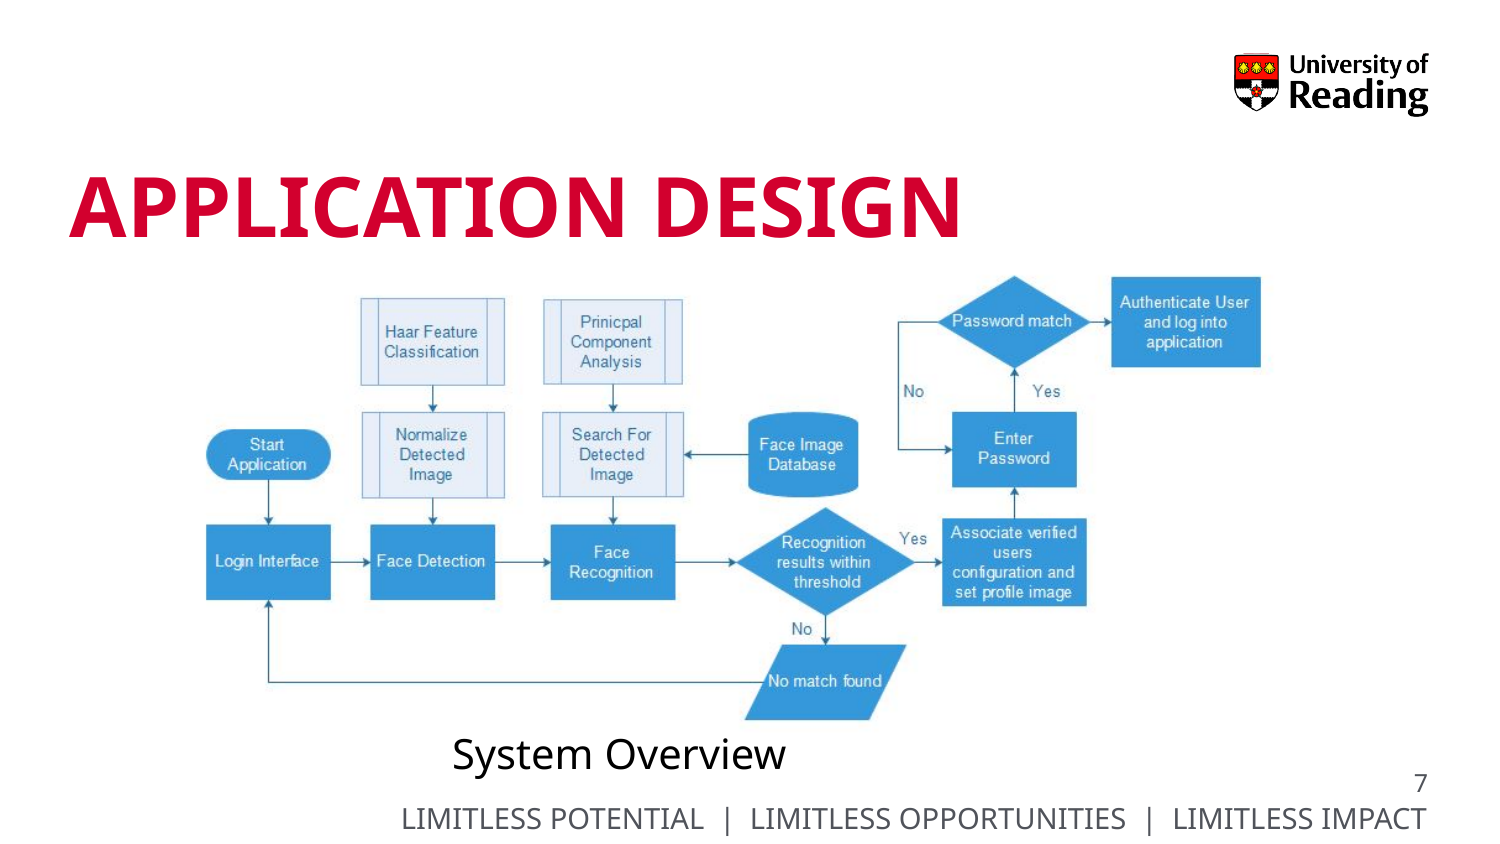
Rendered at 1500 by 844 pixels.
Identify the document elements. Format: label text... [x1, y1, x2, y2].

slide_number 7 [1316, 767, 1428, 799]
text_box System Overview [437, 753, 802, 785]
picture [1234, 53, 1429, 117]
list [147, 256, 1282, 745]
title Application Design [69, 151, 1428, 254]
